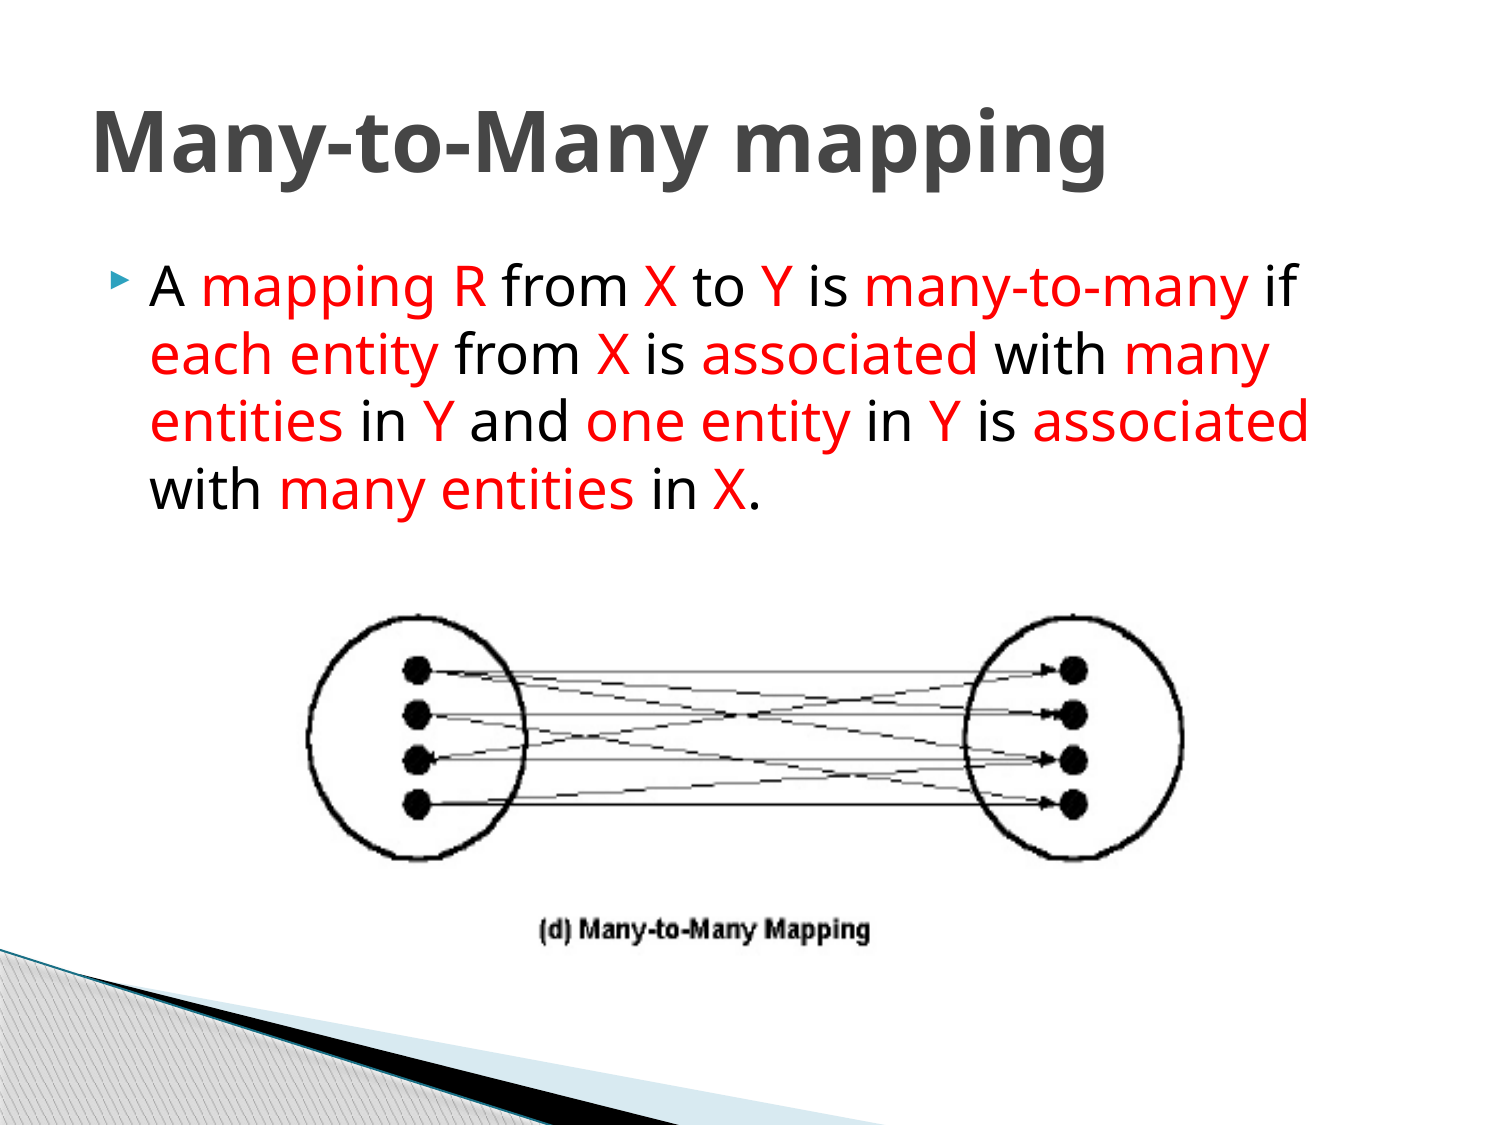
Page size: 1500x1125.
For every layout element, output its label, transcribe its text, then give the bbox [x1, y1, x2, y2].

list A mapping R from X to Y is many-to-many if each entity from X is associated with many entities in Y and one entity in Y is associated with many entities in X. [75, 243, 1425, 986]
picture [287, 574, 1201, 963]
title Many-to-Many mapping [75, 45, 1425, 233]
